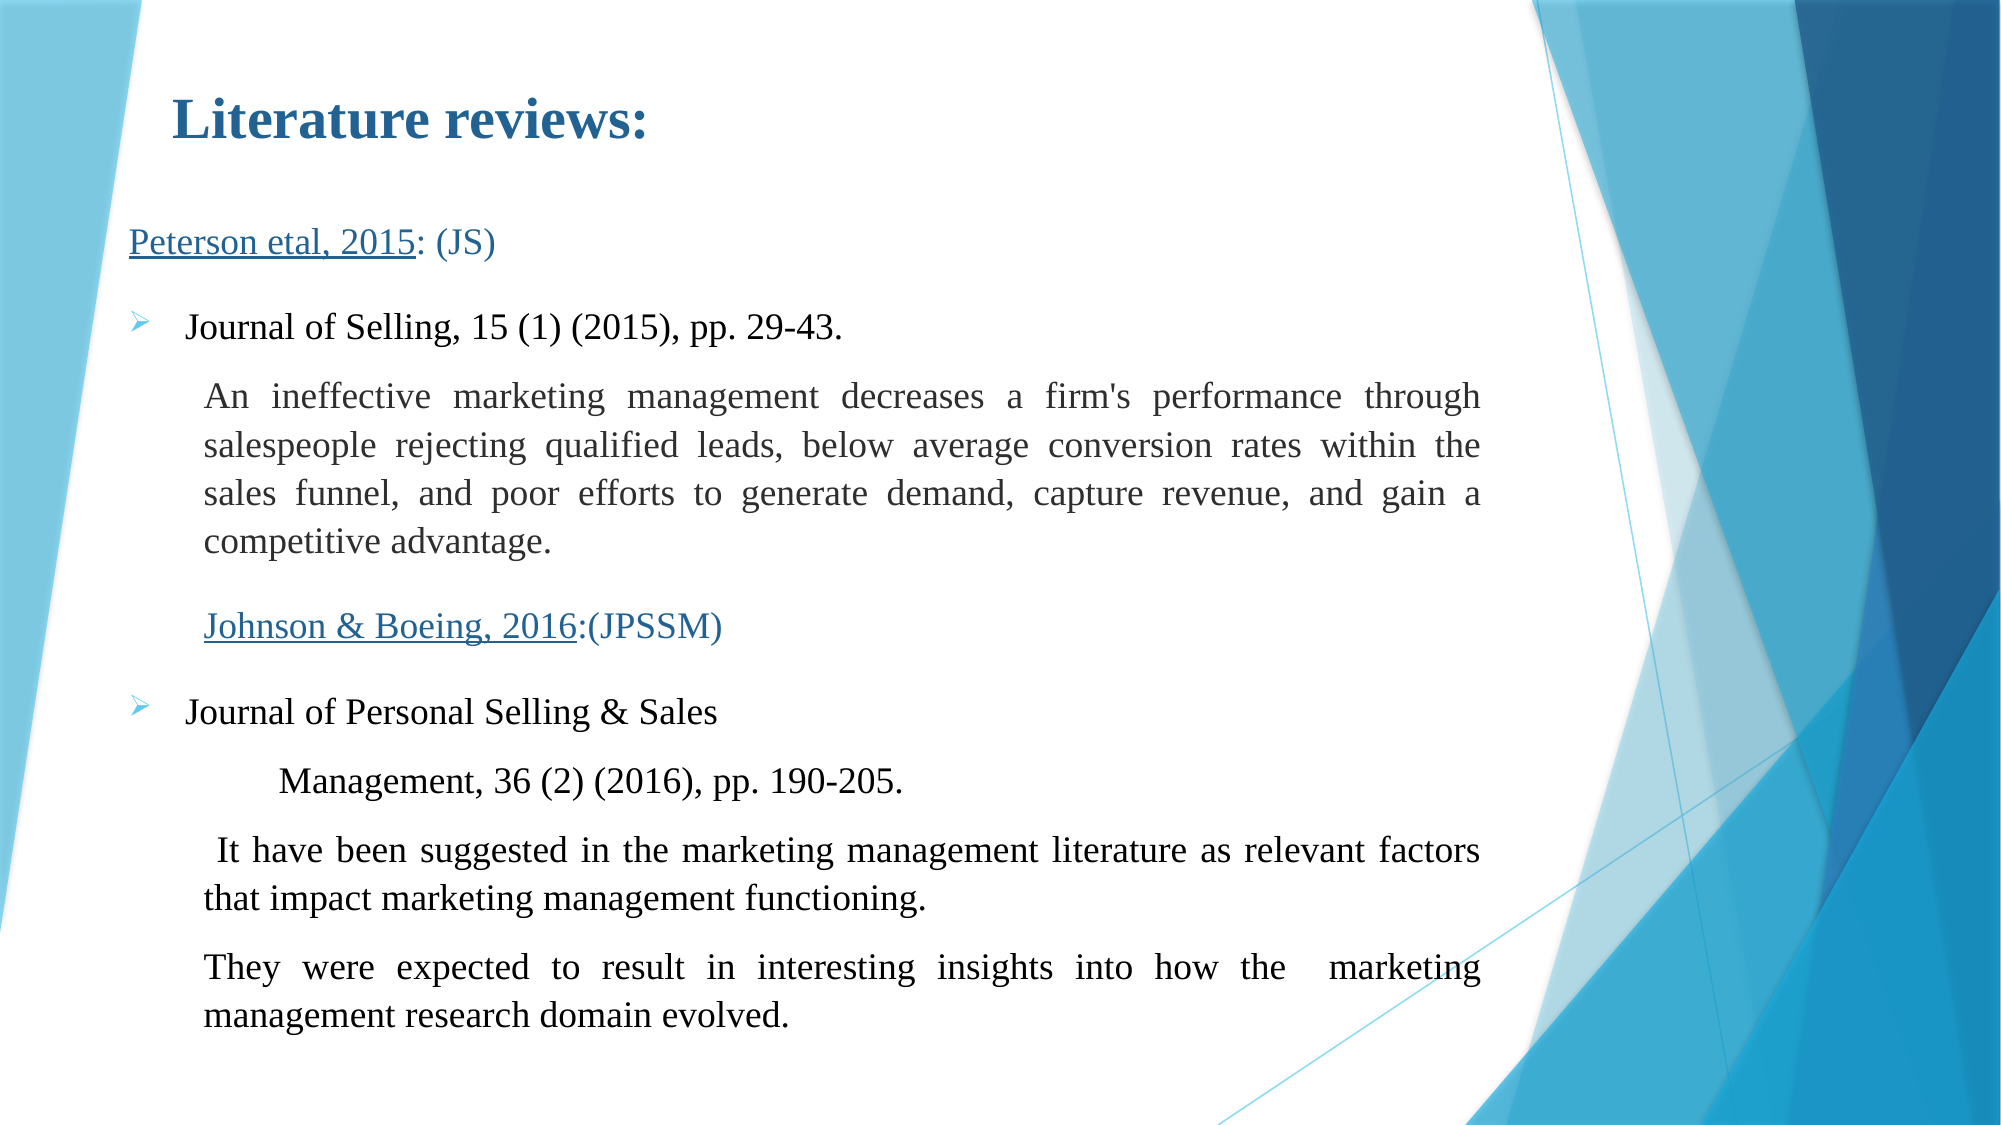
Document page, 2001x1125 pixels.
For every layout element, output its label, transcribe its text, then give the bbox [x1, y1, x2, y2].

subtitle Peterson etal, 2015: (JS) Journal of Selling, 15 (1) (2015), pp. 29-43. An ineffective marketing management decreases a firm's performance through salespeople rejecting qualified leads, below average conversion rates within the sales funnel, and poor efforts to generate demand, capture revenue, and gain a competitive advantage. Johnson & Boeing, 2016:(JPSSM) Journal of Personal Selling & Sales Management, 36 (2) (2016), pp. 190-205. It have been suggested in the marketing management literature as relevant factors that impact marketing management functioning. They were expected to result in interesting insights into how the marketing management research domain evolved. [113, 206, 1498, 1054]
title Literature reviews: [137, 38, 666, 206]
